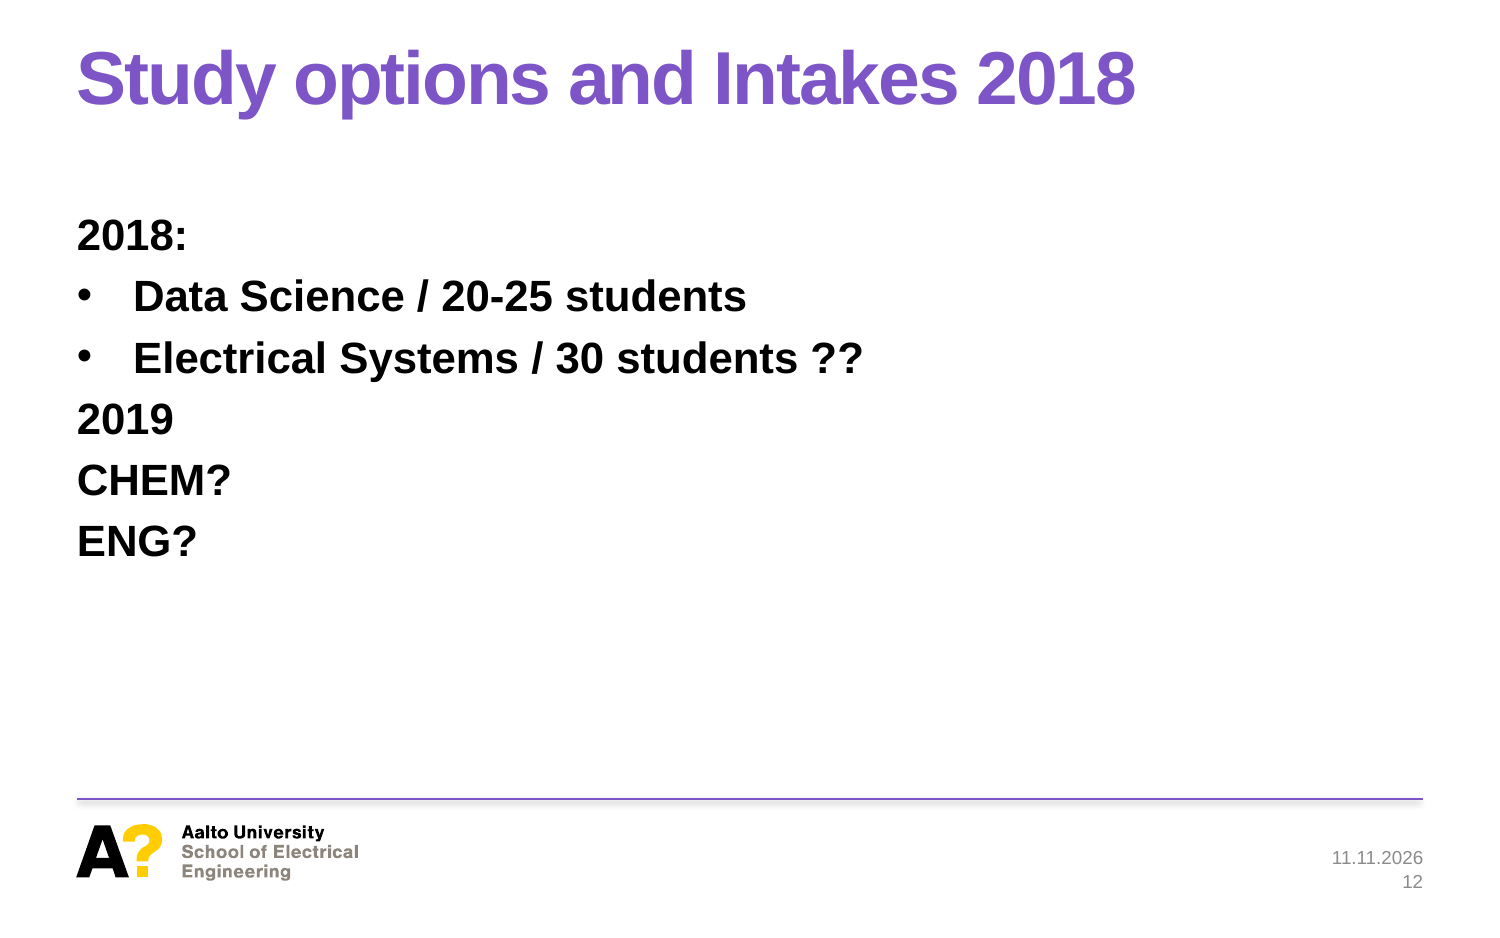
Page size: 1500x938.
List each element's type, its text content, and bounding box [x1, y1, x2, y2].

title Study options and Intakes 2018 [76, 43, 1424, 206]
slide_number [829, 844, 1424, 870]
slide_number 12 [829, 870, 1424, 893]
list 2018: Data Science / 20-25 students Electrical Systems / 30 students ?? 2019 CHEM? ENG? [76, 206, 1424, 755]
